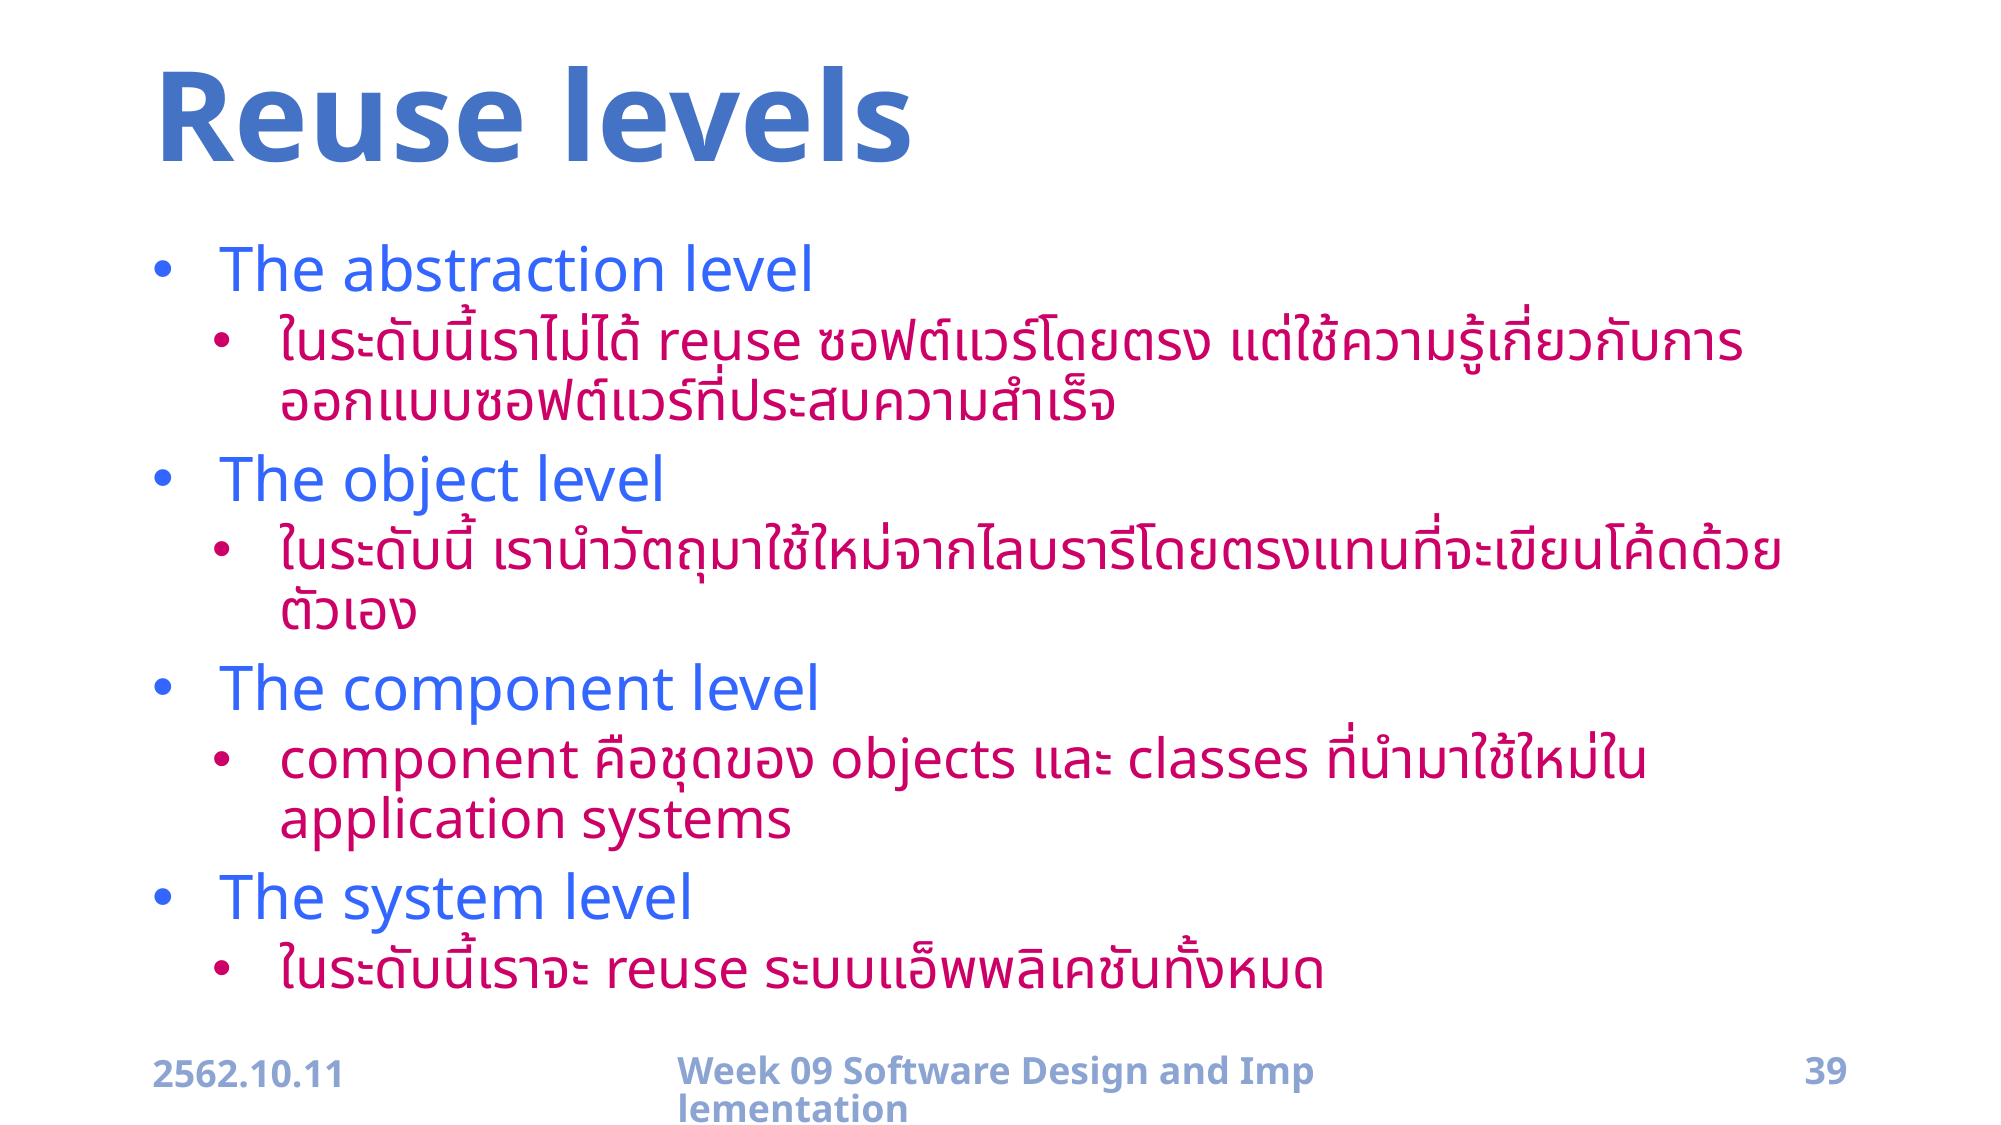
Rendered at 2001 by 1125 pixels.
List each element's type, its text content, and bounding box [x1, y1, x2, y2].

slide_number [137, 1042, 588, 1103]
footer Week 09 Software Design and Implementation [662, 1042, 1338, 1103]
slide_number 39 [1412, 1042, 1863, 1103]
title Reuse levels [137, 39, 1863, 204]
list The abstraction level ในระดับนี้เราไม่ได้ reuse ซอฟต์แวร์โดยตรง แต่ใช้ความรู้เกี่ยวกับการออกแบบซอฟต์แวร์ที่ประสบความสำเร็จ The object level ในระดับนี้ เรานำวัตถุมาใช้ใหม่จากไลบรารีโดยตรงแทนที่จะเขียนโค้ดด้วยตัวเอง The component level component คือชุดของ objects และ classes ที่นำมาใช้ใหม่ใน application systems The system level ในระดับนี้เราจะ reuse ระบบแอ็พพลิเคชันทั้งหมด [137, 231, 1863, 1014]
